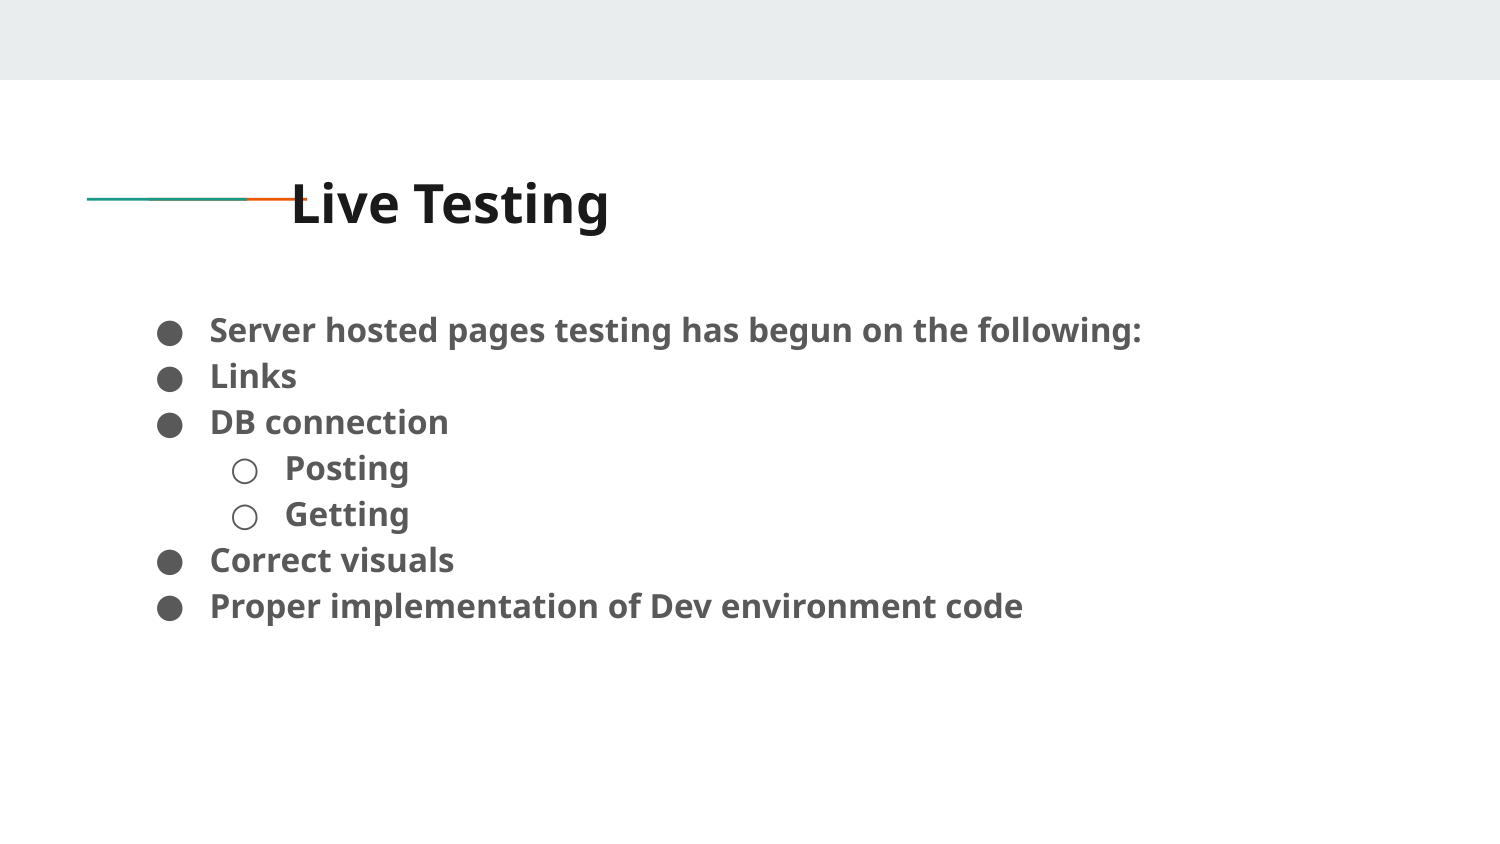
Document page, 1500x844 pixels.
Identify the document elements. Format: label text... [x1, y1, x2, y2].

list Server hosted pages testing has begun on the following: Links DB connection Posting Getting Correct visuals Proper implementation of Dev environment code [119, 288, 1381, 779]
title Live Testing [275, 154, 1381, 240]
